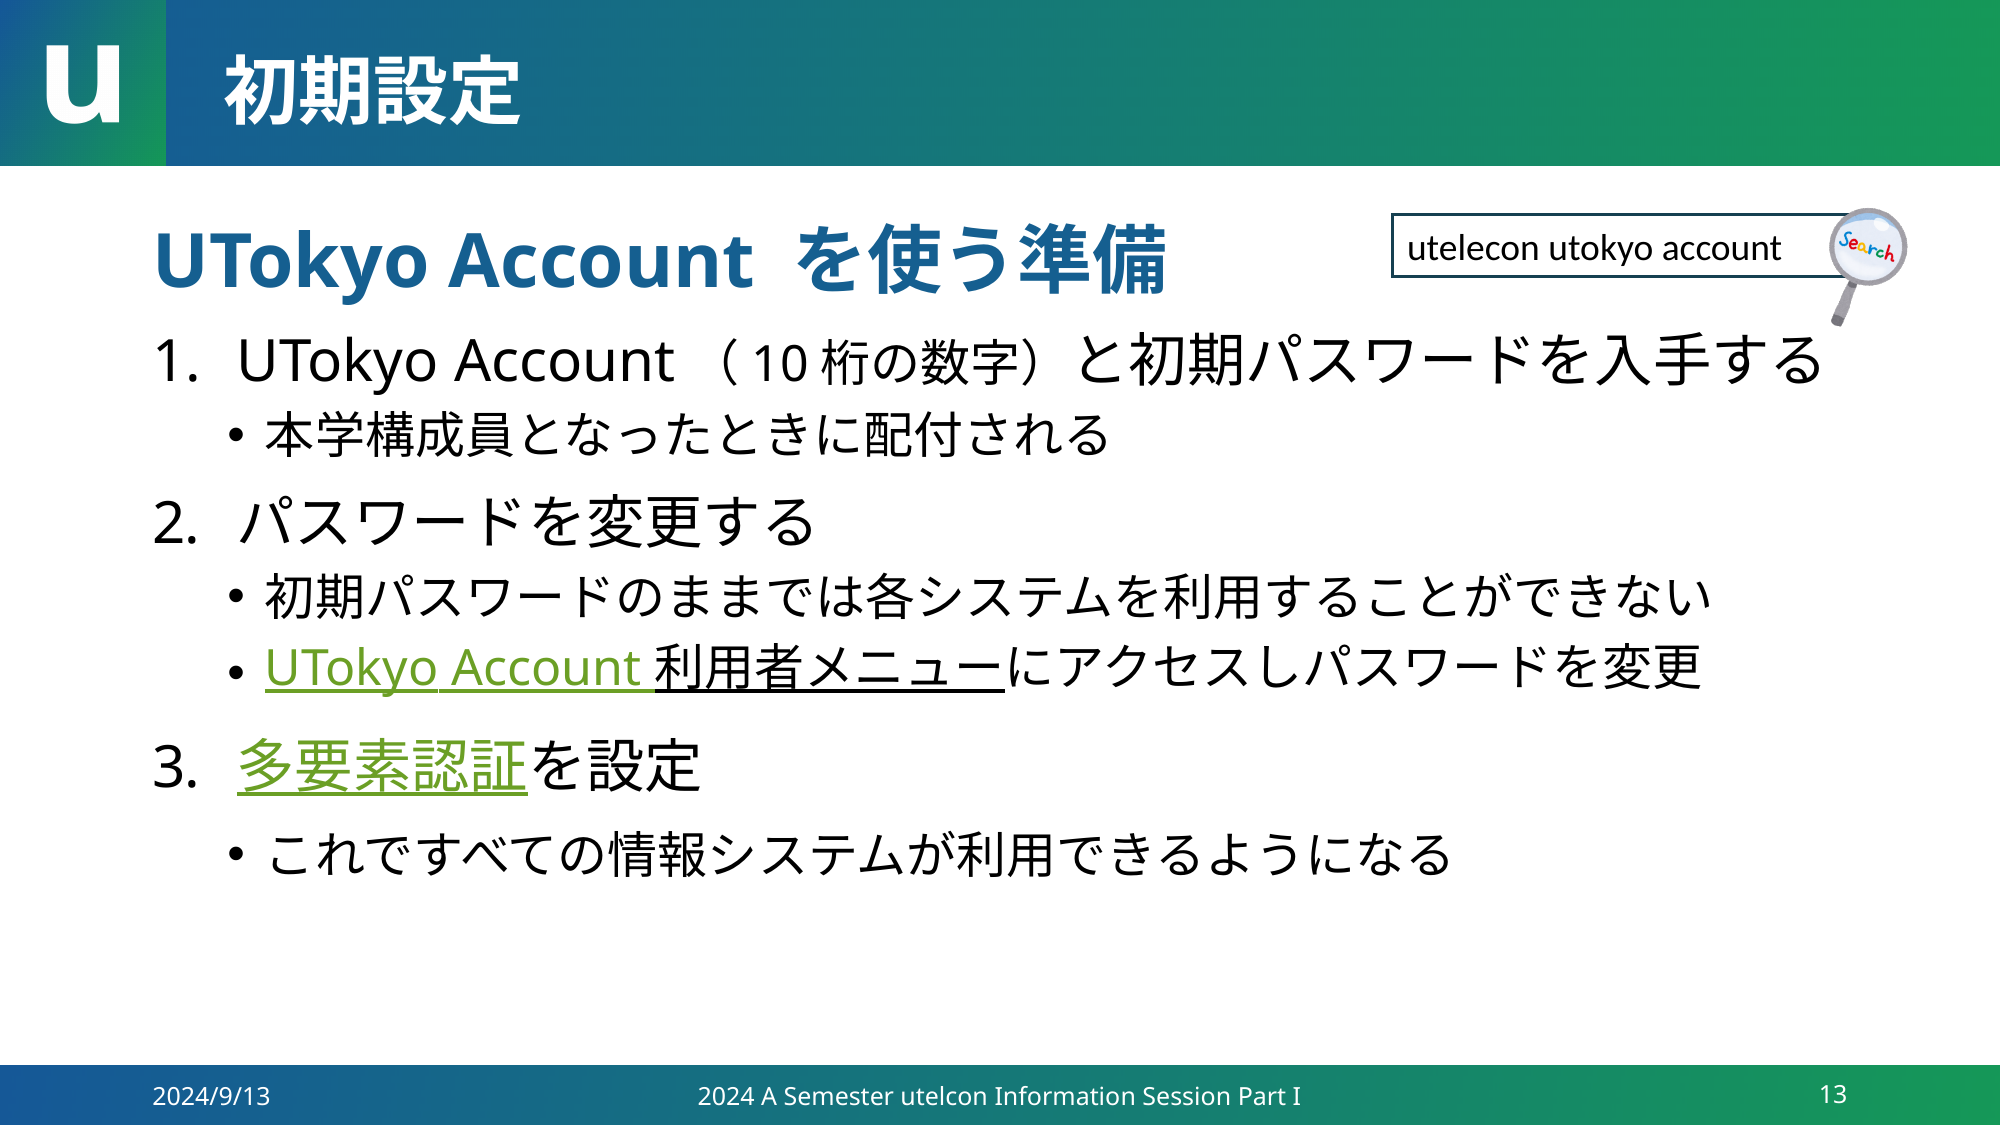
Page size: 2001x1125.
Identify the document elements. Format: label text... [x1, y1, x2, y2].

picture [0, 0, 2000, 166]
slide_number 13 [1412, 1074, 1863, 1117]
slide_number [137, 1074, 588, 1117]
footer 2024 A Semester utelcon Information Session Part I [662, 1074, 1338, 1117]
text_box utelecon utokyo account [1391, 213, 1808, 278]
picture [0, 1065, 2000, 1125]
list UTokyo Account を使う準備 UTokyo Account（10桁の数字）と初期パスワードを入手する 本学構成員となったときに配付される パスワードを変更する 初期パスワードのままでは各システムを利用することができない UTokyo Account 利用者メニューにアクセスしパスワードを変更 多要素認証を設定 これですべての情報システムが利用できるようになる [137, 205, 1863, 1055]
title 初期設定 [208, 35, 1863, 154]
picture [1808, 204, 1917, 329]
